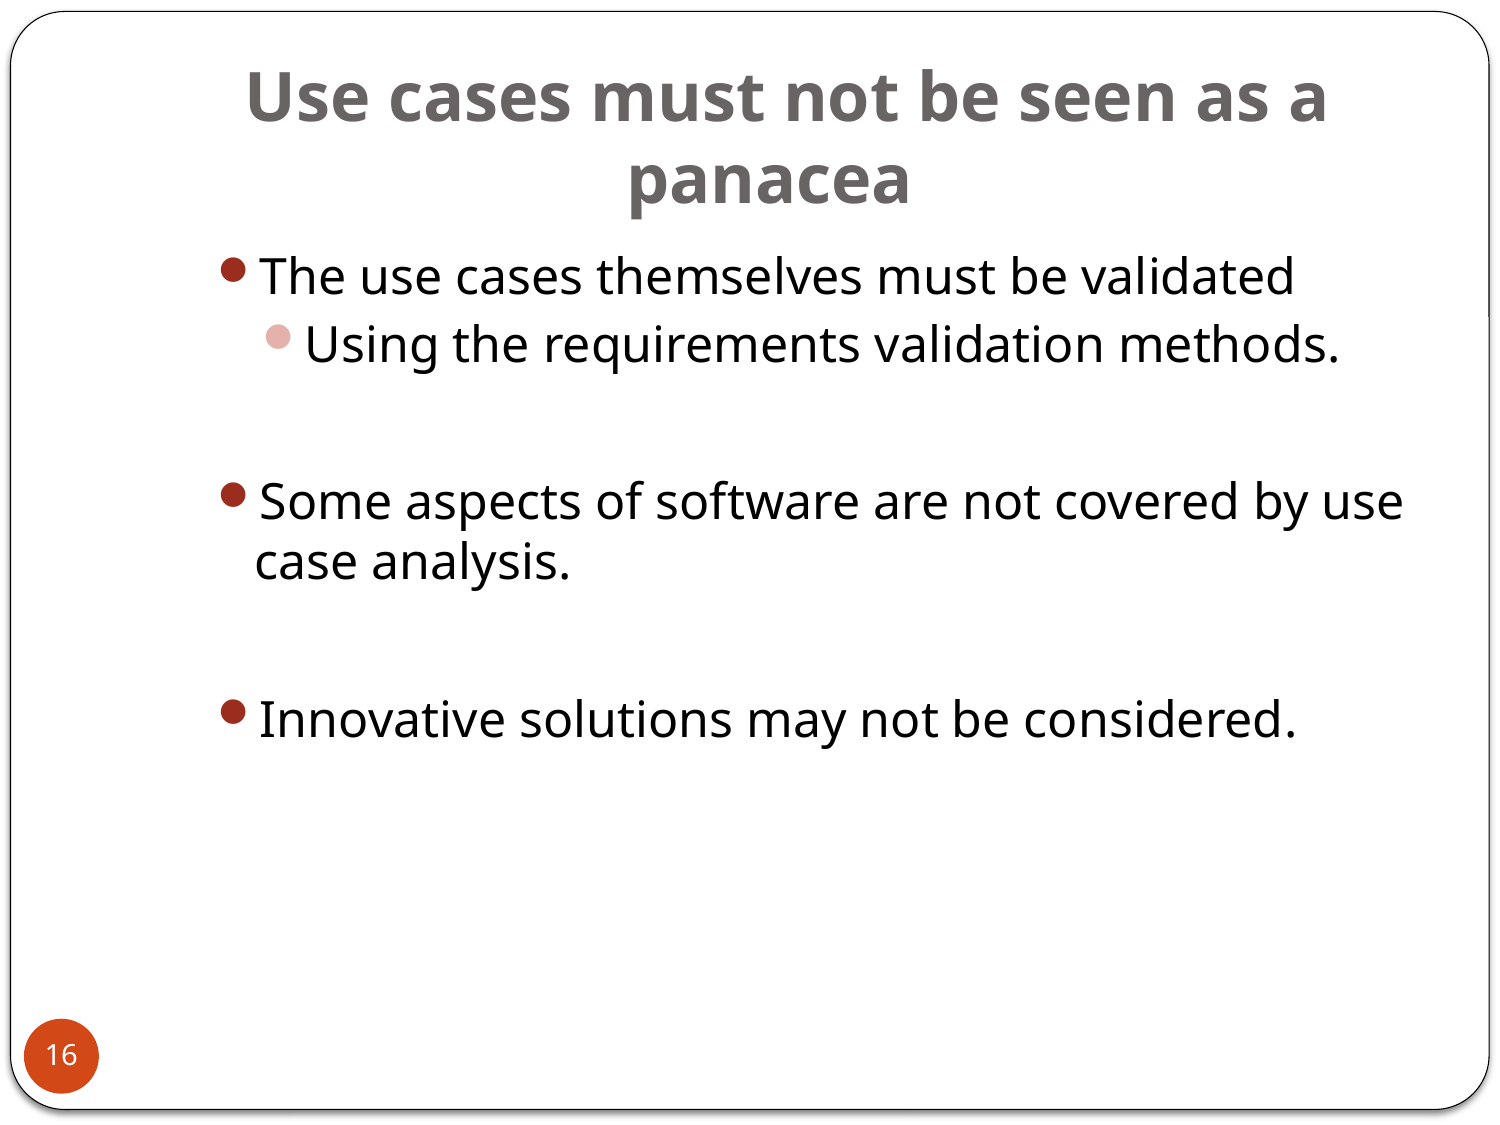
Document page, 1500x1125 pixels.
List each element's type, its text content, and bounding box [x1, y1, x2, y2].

slide_number 16 [23, 1018, 99, 1094]
list The use cases themselves must be validated Using the requirements validation methods. Some aspects of software are not covered by use case analysis. Innovative solutions may not be considered. [150, 237, 1425, 988]
title Use cases must not be seen as a panacea [150, 45, 1425, 233]
